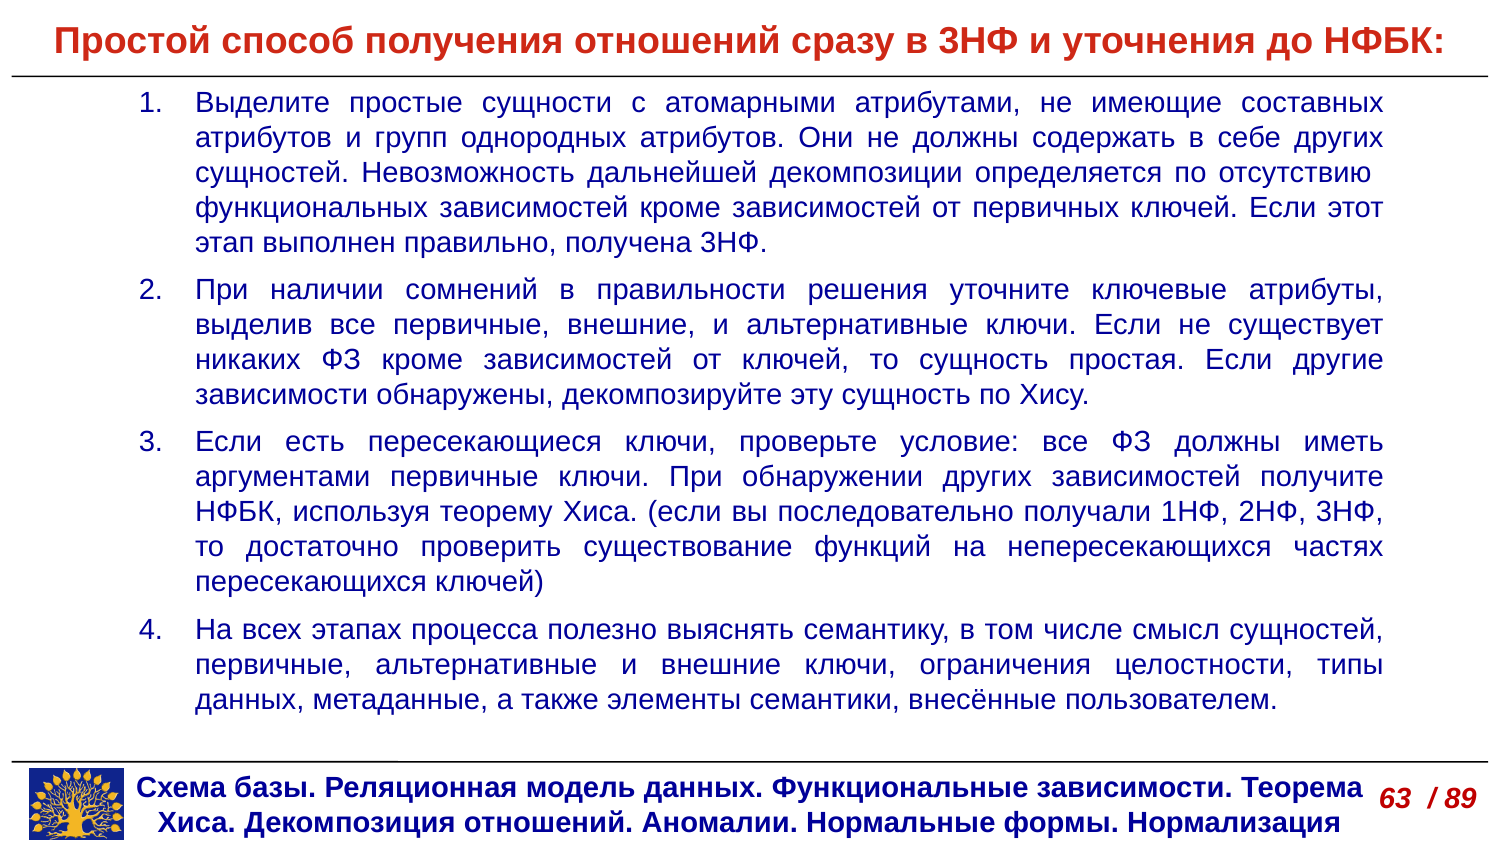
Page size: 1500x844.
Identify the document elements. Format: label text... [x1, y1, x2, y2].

picture [29, 768, 124, 840]
text_box Выделите простые сущности с атомарными атрибутами, не имеющие составных атрибутов и групп однородных атрибутов. Они не должны содержать в себе других сущностей. Невозможность дальнейшей декомпозиции определяется по отсутствию функциональных зависимостей кроме зависимостей от первичных ключей. Если этот этап выполнен правильно, получена 3НФ. При наличии сомнений в правильности решения уточните ключевые атрибуты, выделив все первичные, внешние, и альтернативные ключи. Если не существует никаких ФЗ кроме зависимостей от ключей, то сущность простая. Если другие зависимости обнаружены, декомпозируйте эту сущность по Хису. Если есть пересекающиеся ключи, проверьте условие: все ФЗ должны иметь аргументами первичные ключи. При обнаружении других зависимостей получите НФБК, используя теорему Хиса. (если вы последовательно получали 1НФ, 2НФ, 3НФ, то достаточно проверить существование функций на непересекающихся частях пересекающихся ключей) На всех этапах процесса полезно выяснять семантику, в том числе смысл сущностей, первичные, альтернативные и внешние ключи, ограничения целостности, типы данных, метаданные, а также элементы семантики, внесённые пользователем. [123, 75, 1400, 723]
text_box Простой способ получения отношений сразу в 3НФ и уточнения до НФБК: [0, 8, 1500, 76]
